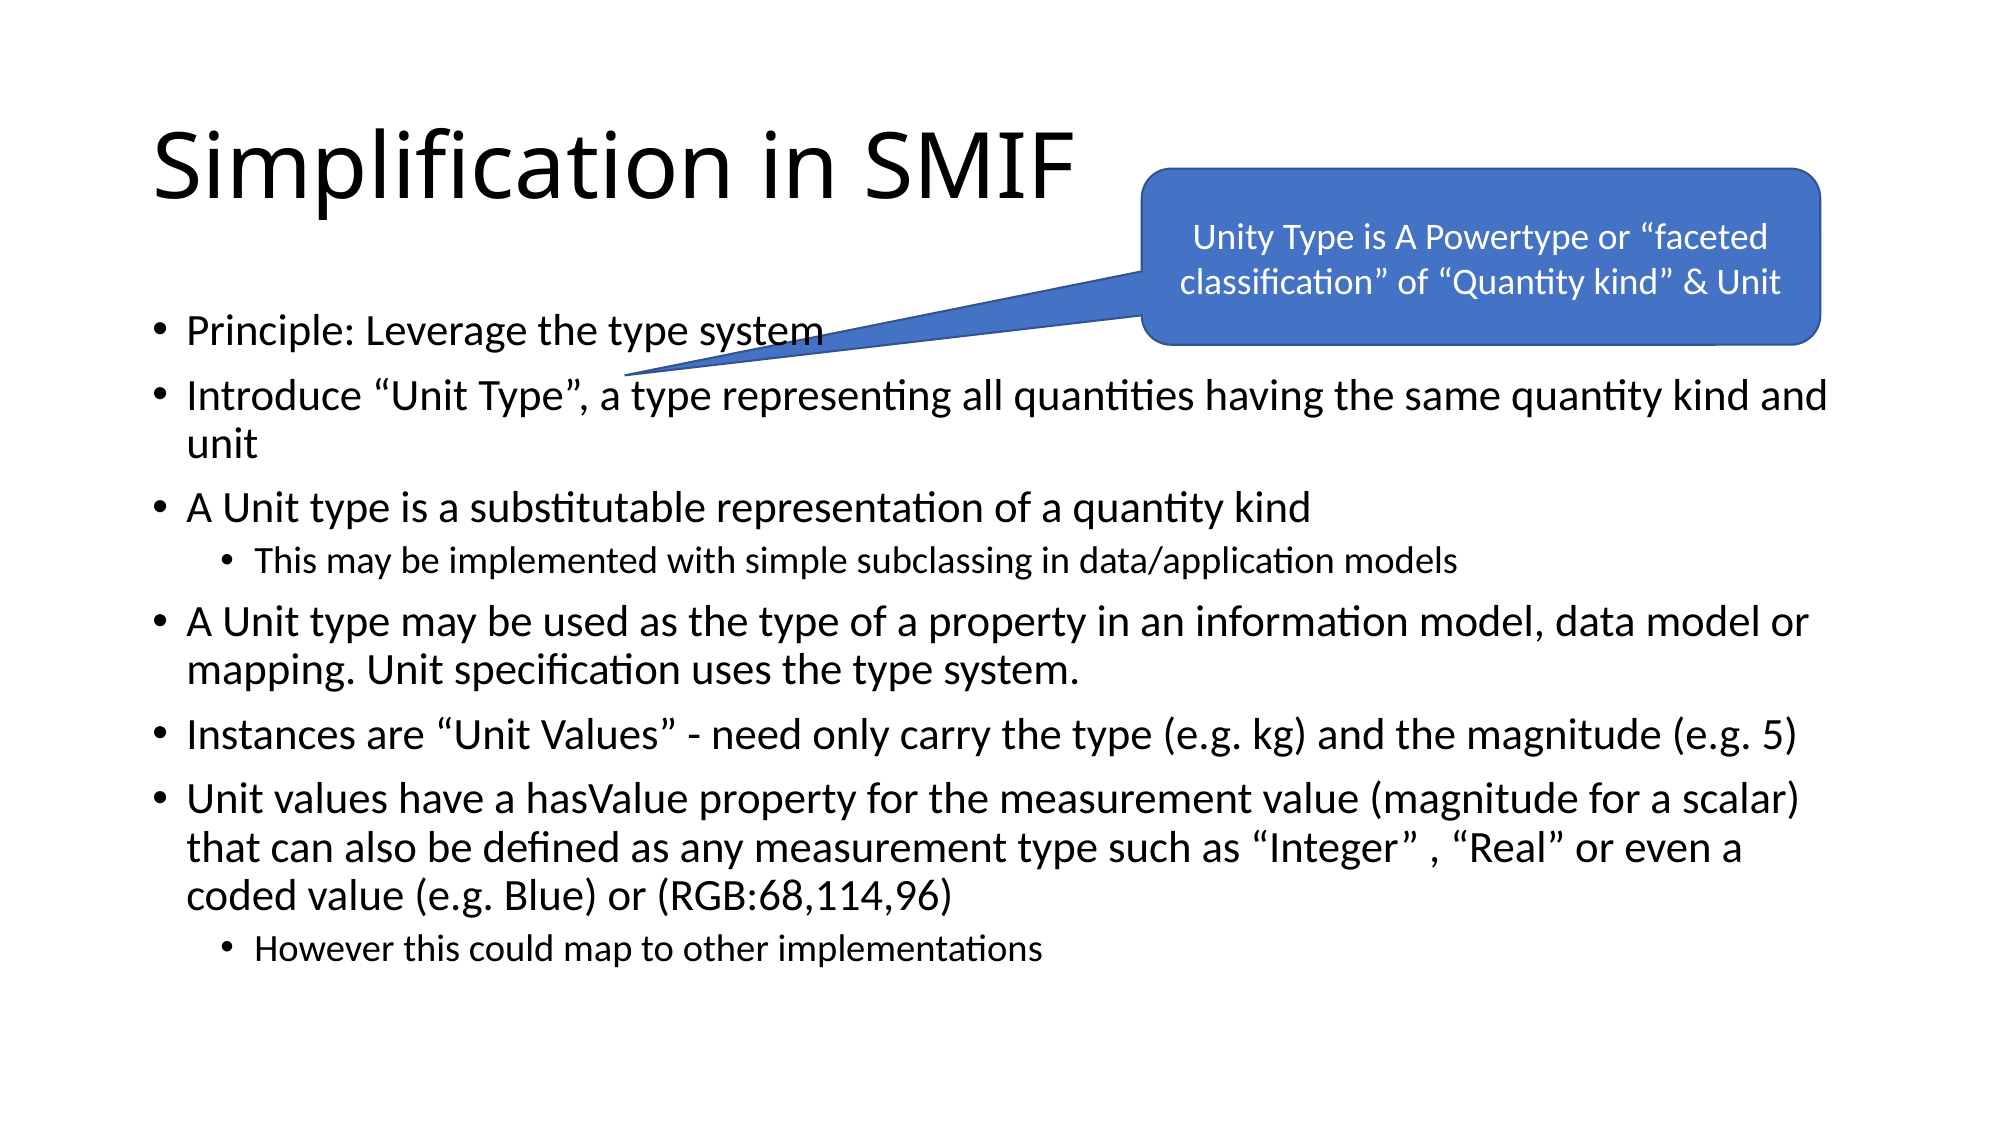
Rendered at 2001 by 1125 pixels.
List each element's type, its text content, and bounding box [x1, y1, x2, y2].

list Principle: Leverage the type system Introduce “Unit Type”, a type representing all quantities having the same quantity kind and unit A Unit type is a substitutable representation of a quantity kind This may be implemented with simple subclassing in data/application models A Unit type may be used as the type of a property in an information model, data model or mapping. Unit specification uses the type system. Instances are “Unit Values” - need only carry the type (e.g. kg) and the magnitude (e.g. 5) Unit values have a hasValue property for the measurement value (magnitude for a scalar) that can also be defined as any measurement type such as “Integer” , “Real” or even a coded value (e.g. Blue) or (RGB:68,114,96) However this could map to other implementations [137, 299, 1863, 1014]
text_box Unity Type is A Powertype or “faceted classification” of “Quantity kind” & Unit [999, 278, 1822, 299]
title Simplification in SMIF [137, 59, 1863, 278]
